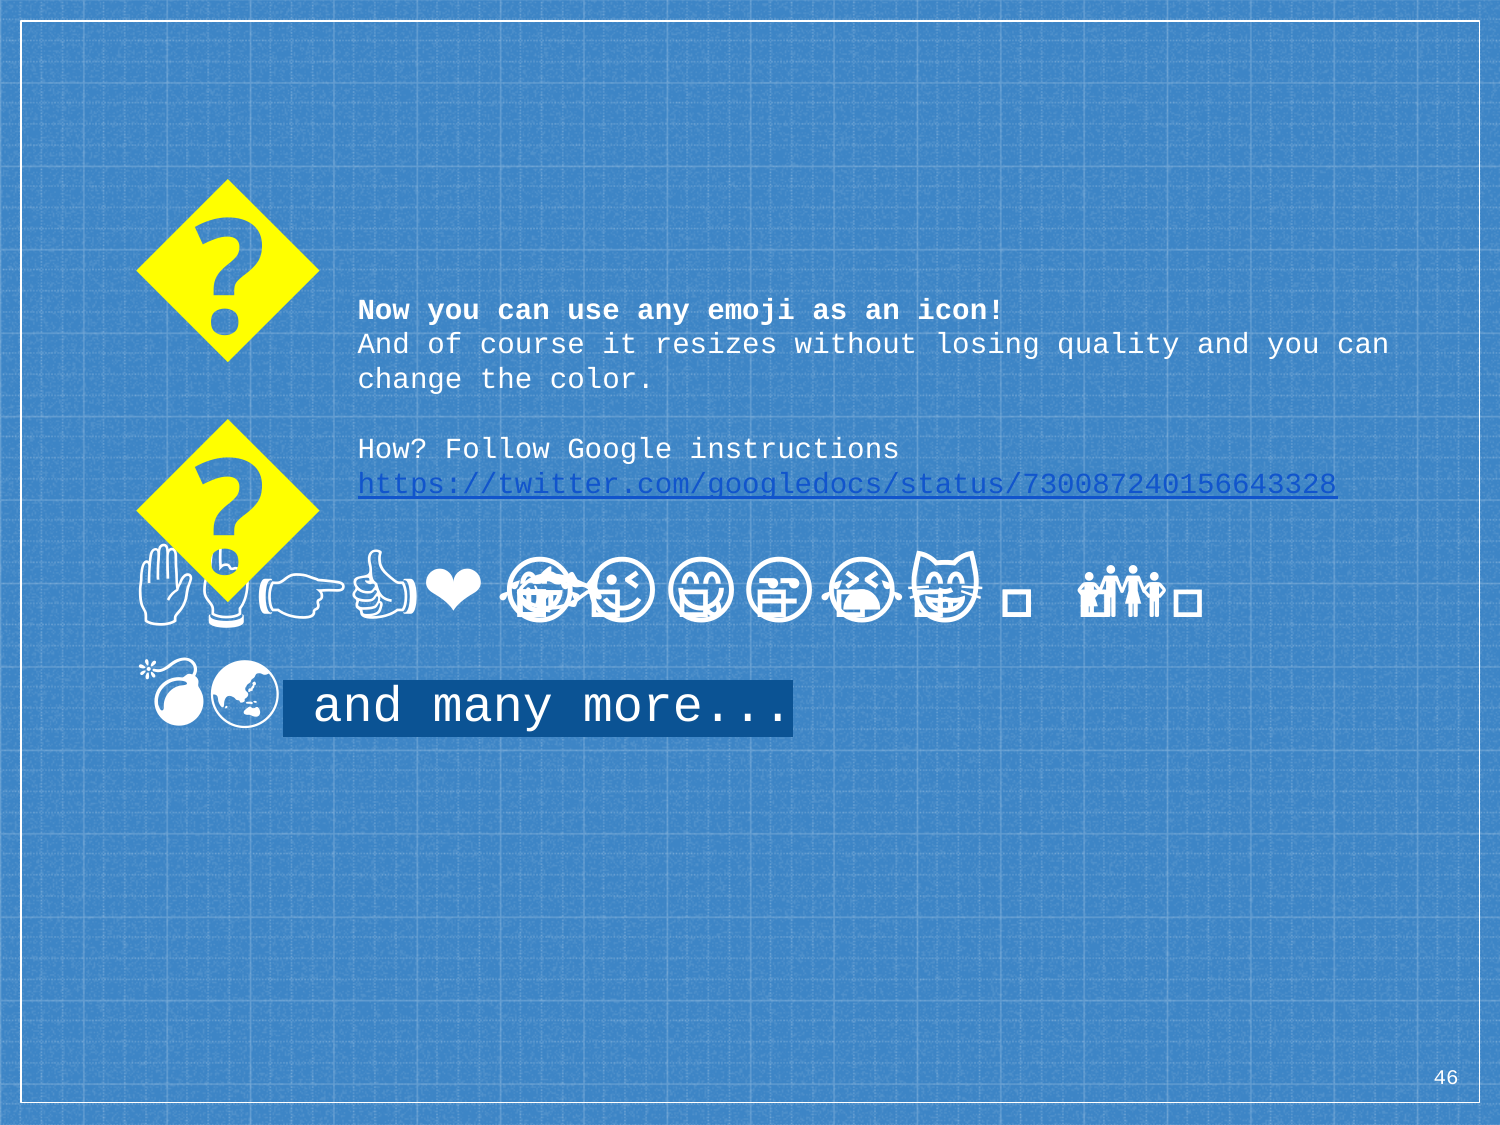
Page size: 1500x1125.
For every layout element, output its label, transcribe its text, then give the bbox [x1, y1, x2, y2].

text_box ✋👆👉👍👤👦👧👨👩👪💃🏃💑❤😂😉😋😒😭👶😸🐟🍒🍔💣📌📖🔨🎃🎈🎨🏈🏰🌏🔌🔑 and many more... [120, 514, 1322, 937]
slide_number 46 [1398, 1048, 1474, 1113]
text_box 😉 [93, 265, 331, 478]
text_box Now you can use any emoji as an icon! And of course it resizes without losing quality and you can change the color. How? Follow Google instructions https://twitter.com/googledocs/status/730087240156643328 [342, 274, 1438, 502]
picture [0, 0, 1500, 1125]
